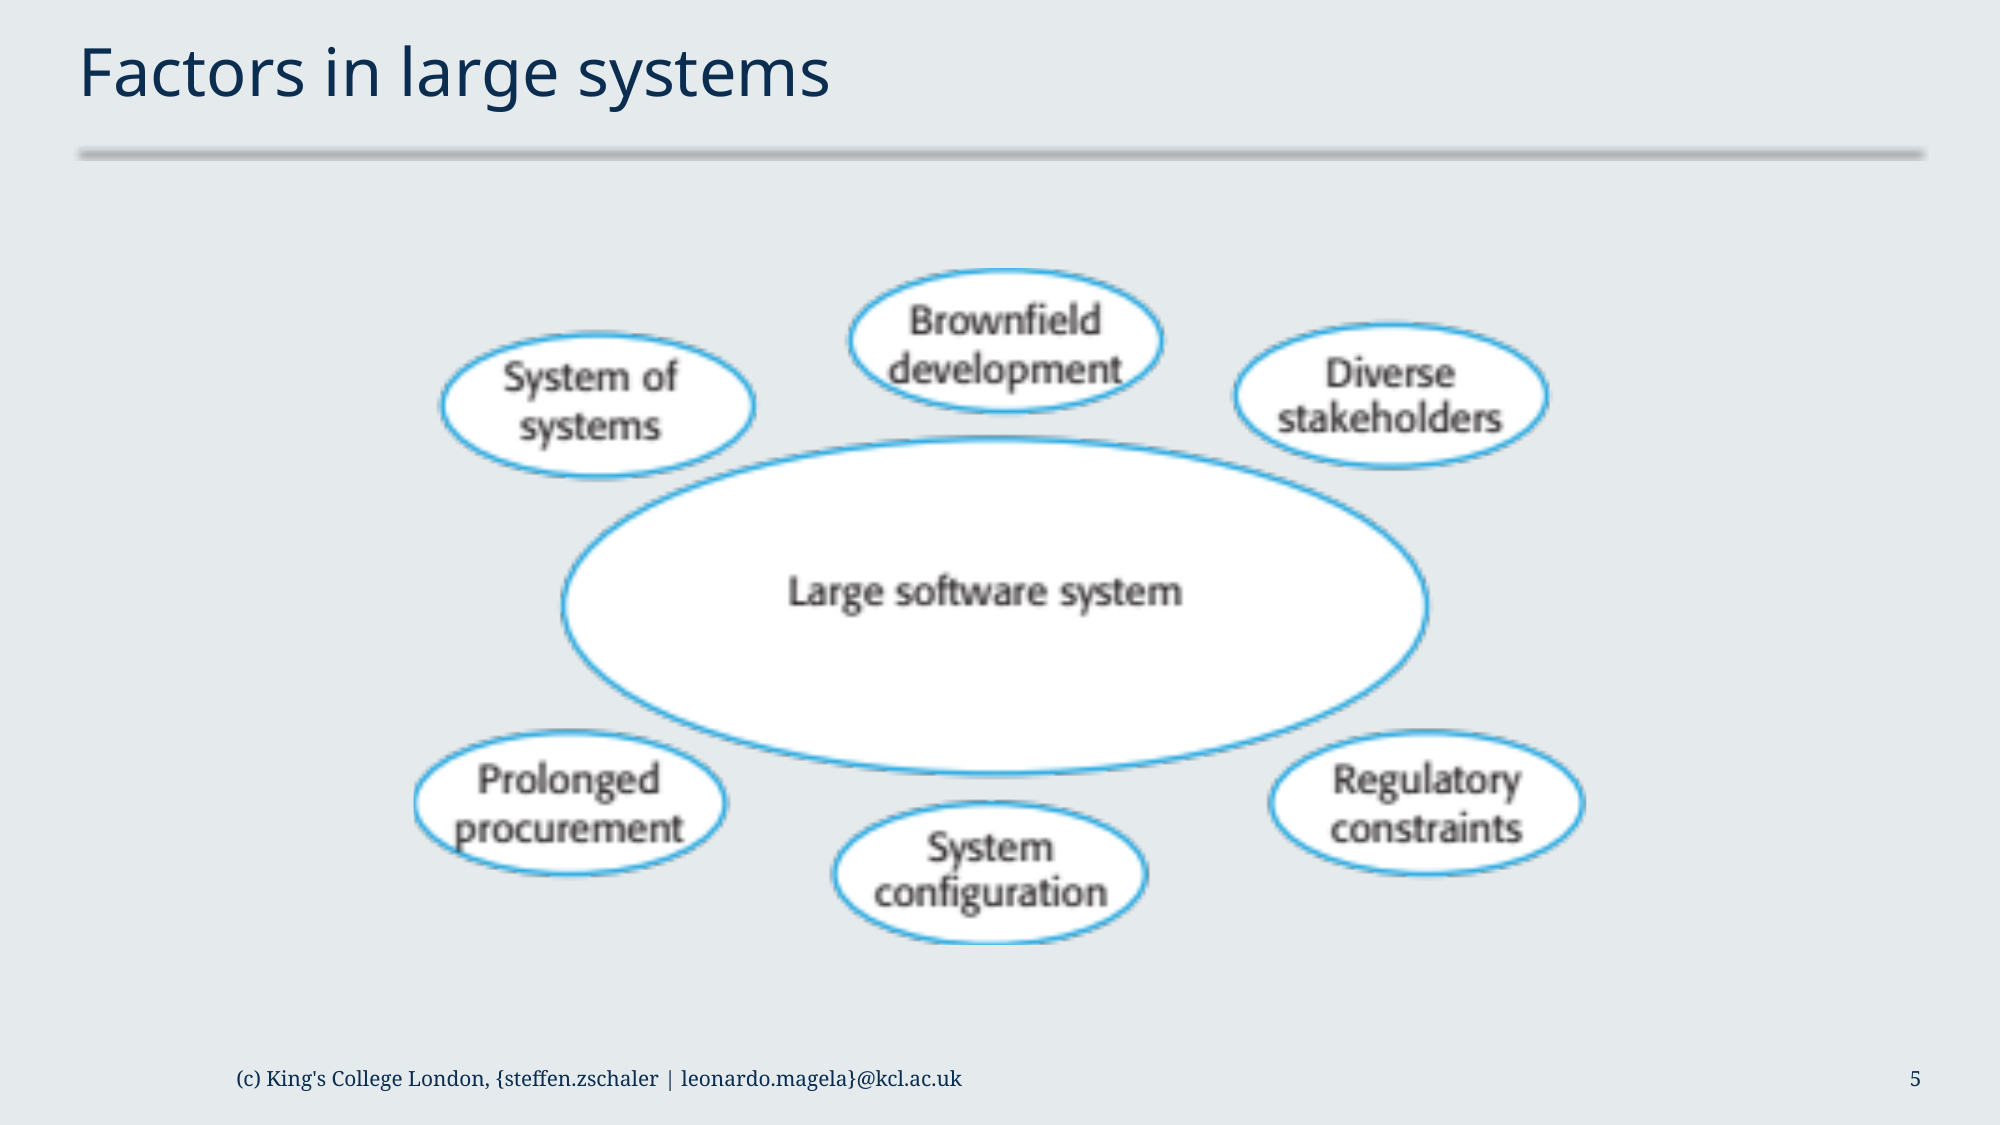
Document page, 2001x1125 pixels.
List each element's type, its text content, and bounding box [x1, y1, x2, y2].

slide_number 5 [1763, 1065, 1922, 1125]
title Factors in large systems [78, 29, 1922, 148]
footer (c) King's College London, {steffen.zschaler | leonardo.magela}@kcl.ac.uk [236, 1065, 1763, 1125]
picture [413, 268, 1587, 945]
